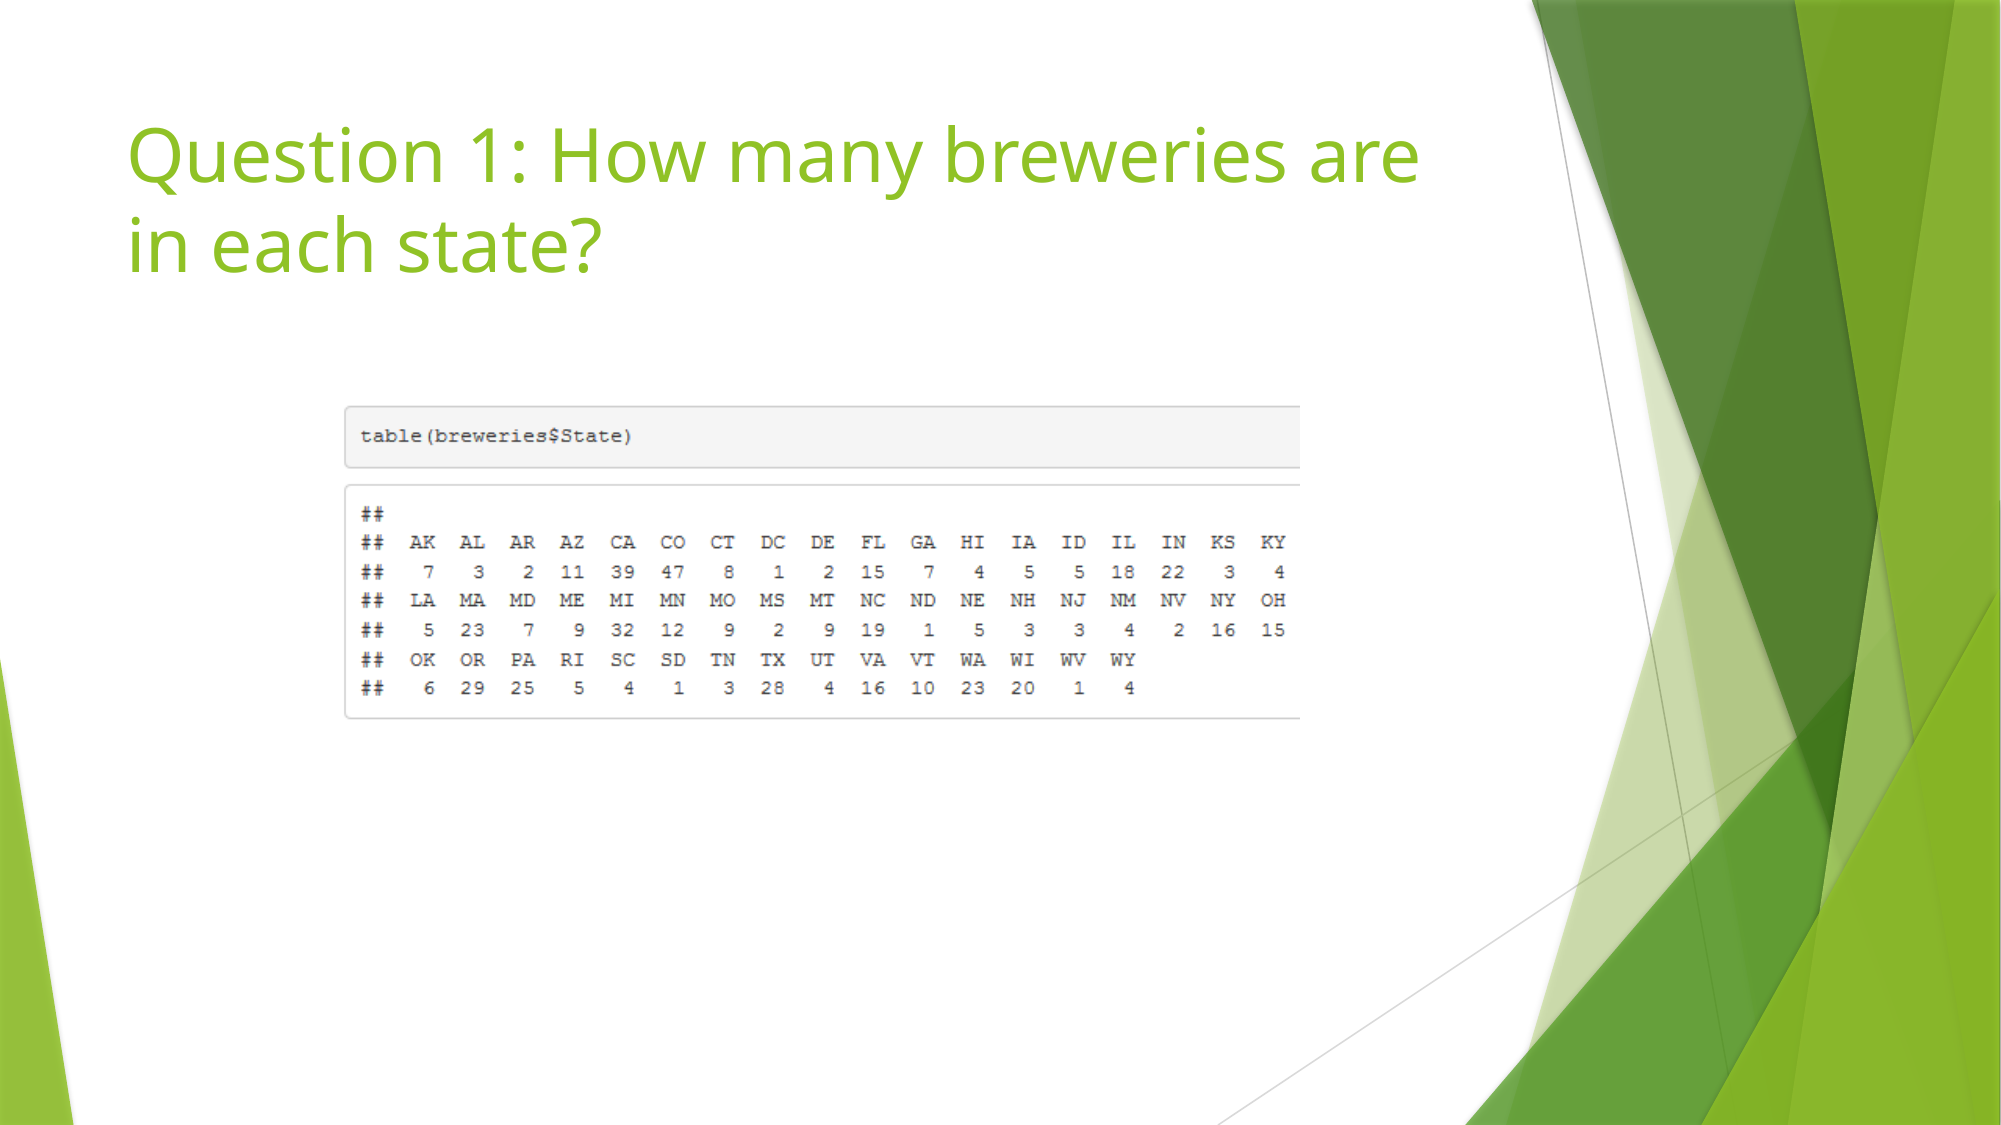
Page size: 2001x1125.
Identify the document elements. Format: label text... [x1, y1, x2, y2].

picture [332, 392, 1301, 733]
title Question 1: How many breweries are in each state? [111, 99, 1522, 317]
